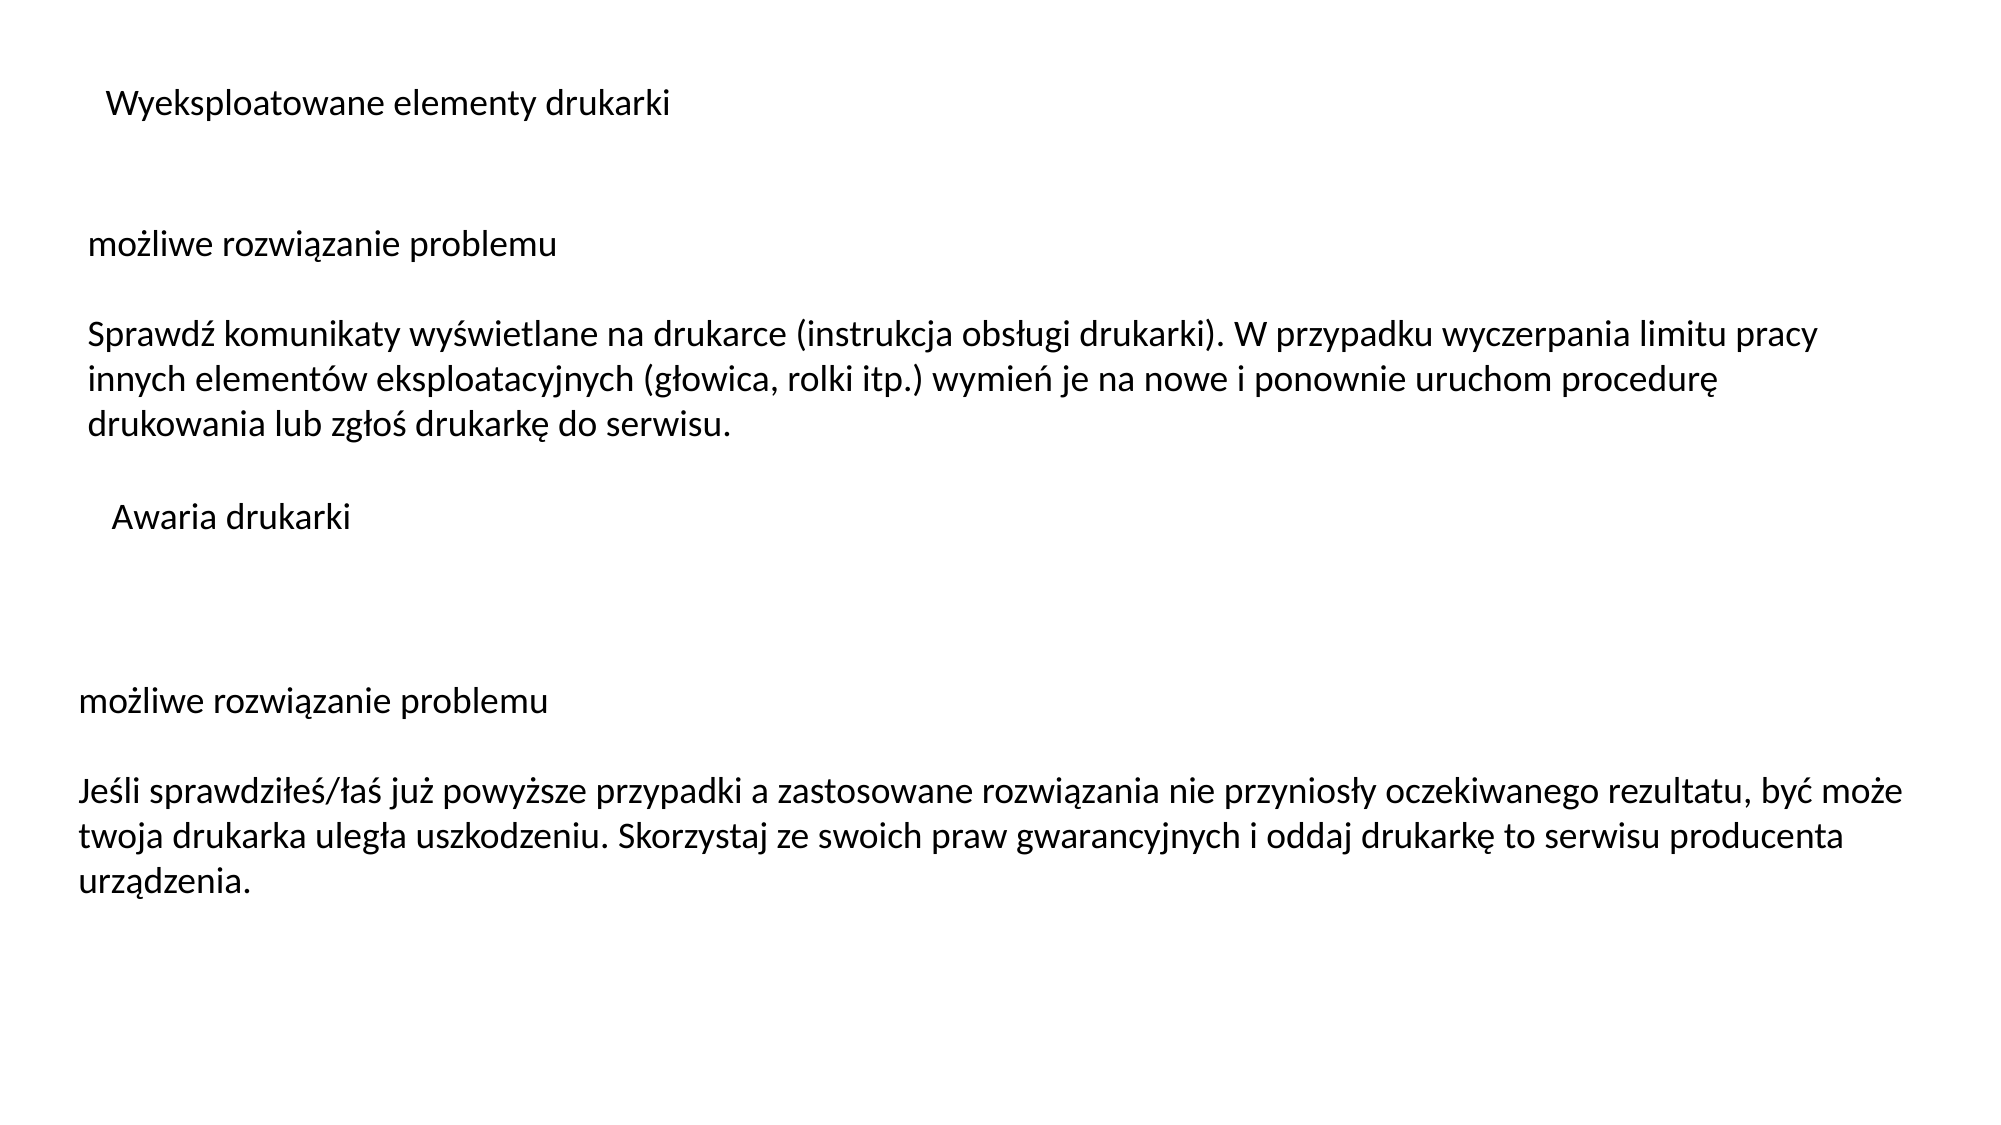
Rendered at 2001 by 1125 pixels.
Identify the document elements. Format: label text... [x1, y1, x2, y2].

text_box możliwe rozwiązanie problemu Jeśli sprawdziłeś/łaś już powyższe przypadki a zastosowane rozwiązania nie przyniosły oczekiwanego rezultatu, być może twoja drukarka uległa uszkodzeniu. Skorzystaj ze swoich praw gwarancyjnych i oddaj drukarkę to serwisu producenta urządzenia. [63, 668, 1955, 909]
text_box Wyeksploatowane elementy drukarki [90, 70, 687, 131]
text_box Awaria drukarki [96, 484, 367, 545]
text_box możliwe rozwiązanie problemu Sprawdź komunikaty wyświetlane na drukarce (instrukcja obsługi drukarki). W przypadku wyczerpania limitu pracy innych elementów eksploatacyjnych (głowica, rolki itp.) wymień je na nowe i ponownie uruchom procedurę drukowania lub zgłoś drukarkę do serwisu. [72, 211, 1882, 452]
